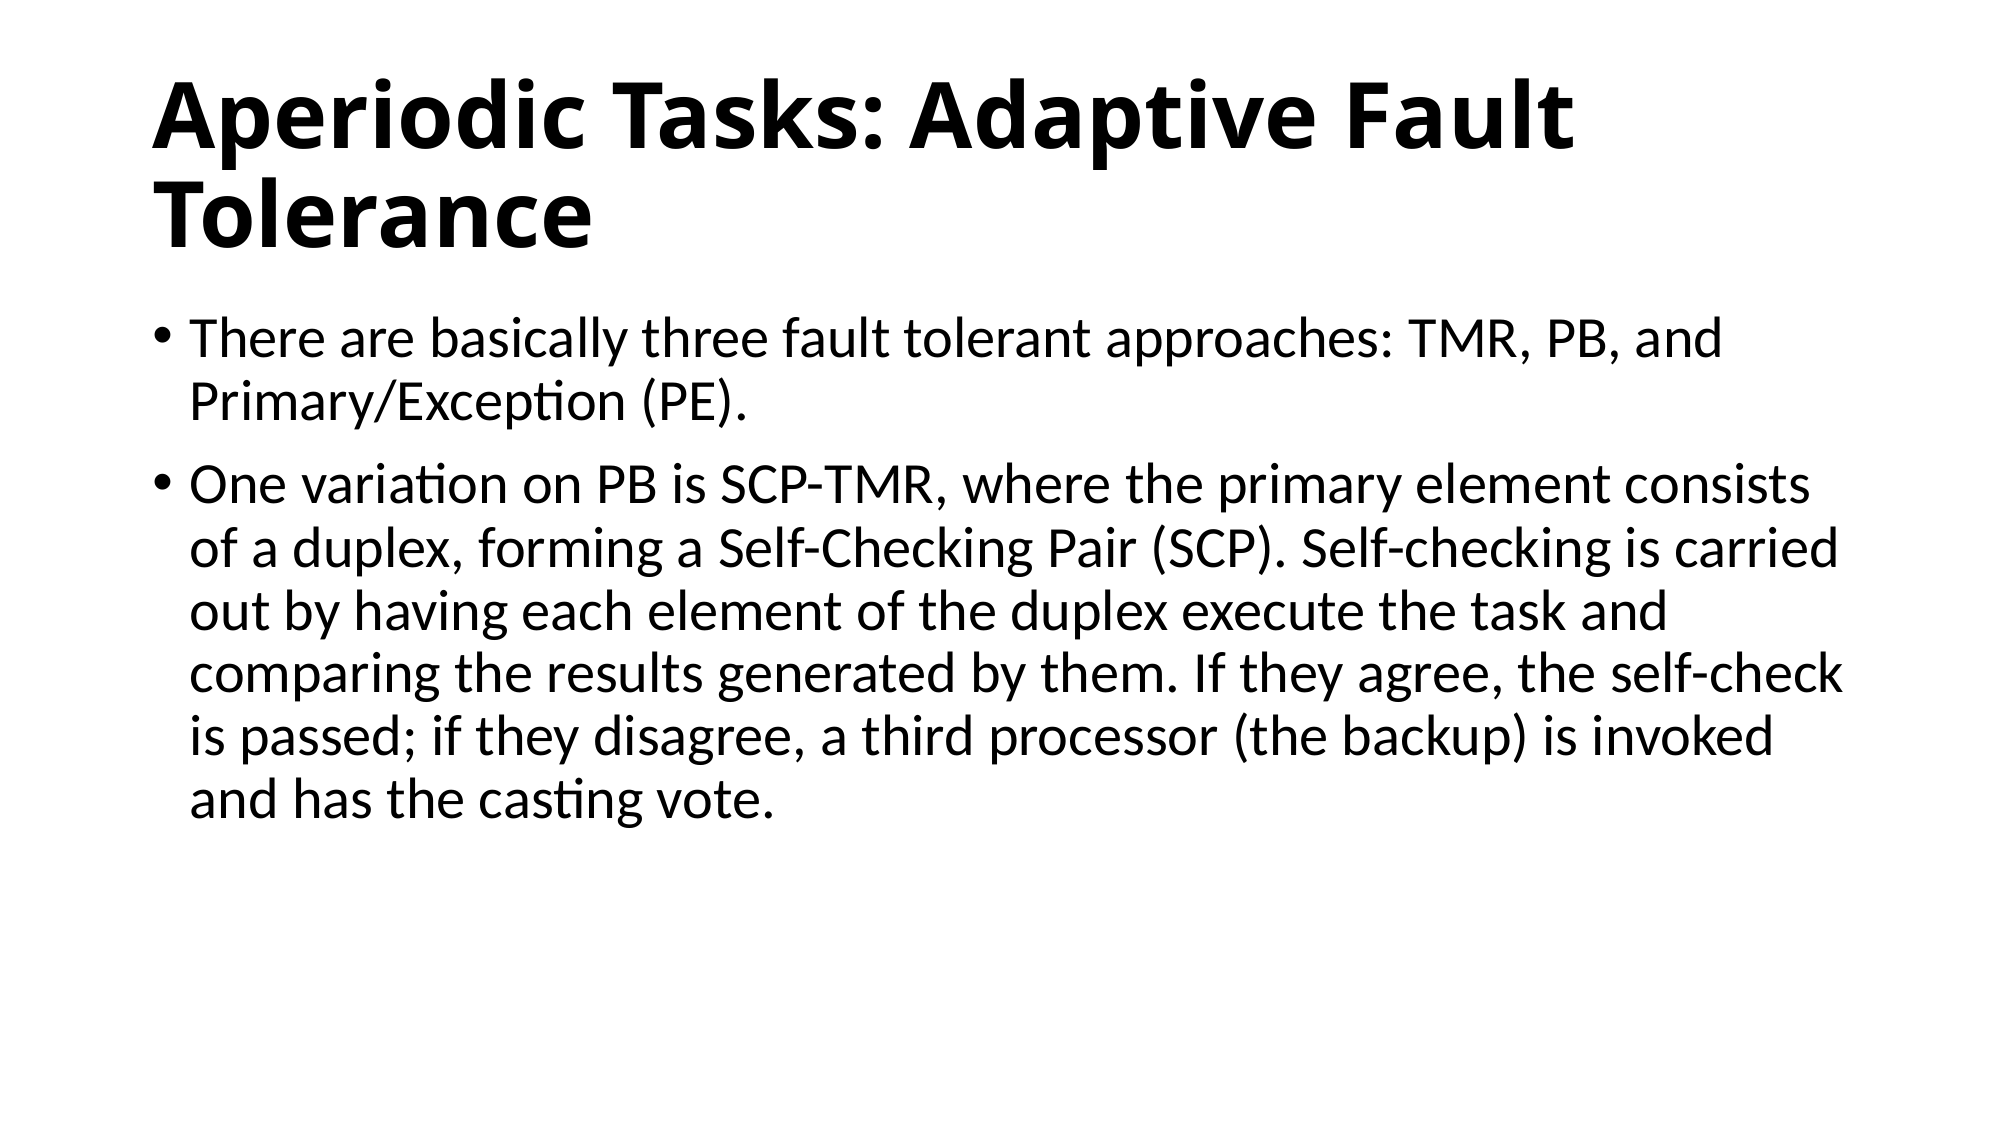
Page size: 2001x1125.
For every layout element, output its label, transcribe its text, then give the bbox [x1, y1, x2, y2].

title Aperiodic Tasks: Adaptive Fault Tolerance [137, 59, 1863, 278]
list There are basically three fault tolerant approaches: TMR, PB, and Primary/Exception (PE). One variation on PB is SCP-TMR, where the primary element consists of a duplex, forming a Self-Checking Pair (SCP). Self-checking is carried out by having each element of the duplex execute the task and comparing the results generated by them. If they agree, the self-check is passed; if they disagree, a third processor (the backup) is invoked and has the casting vote. [137, 299, 1863, 1014]
